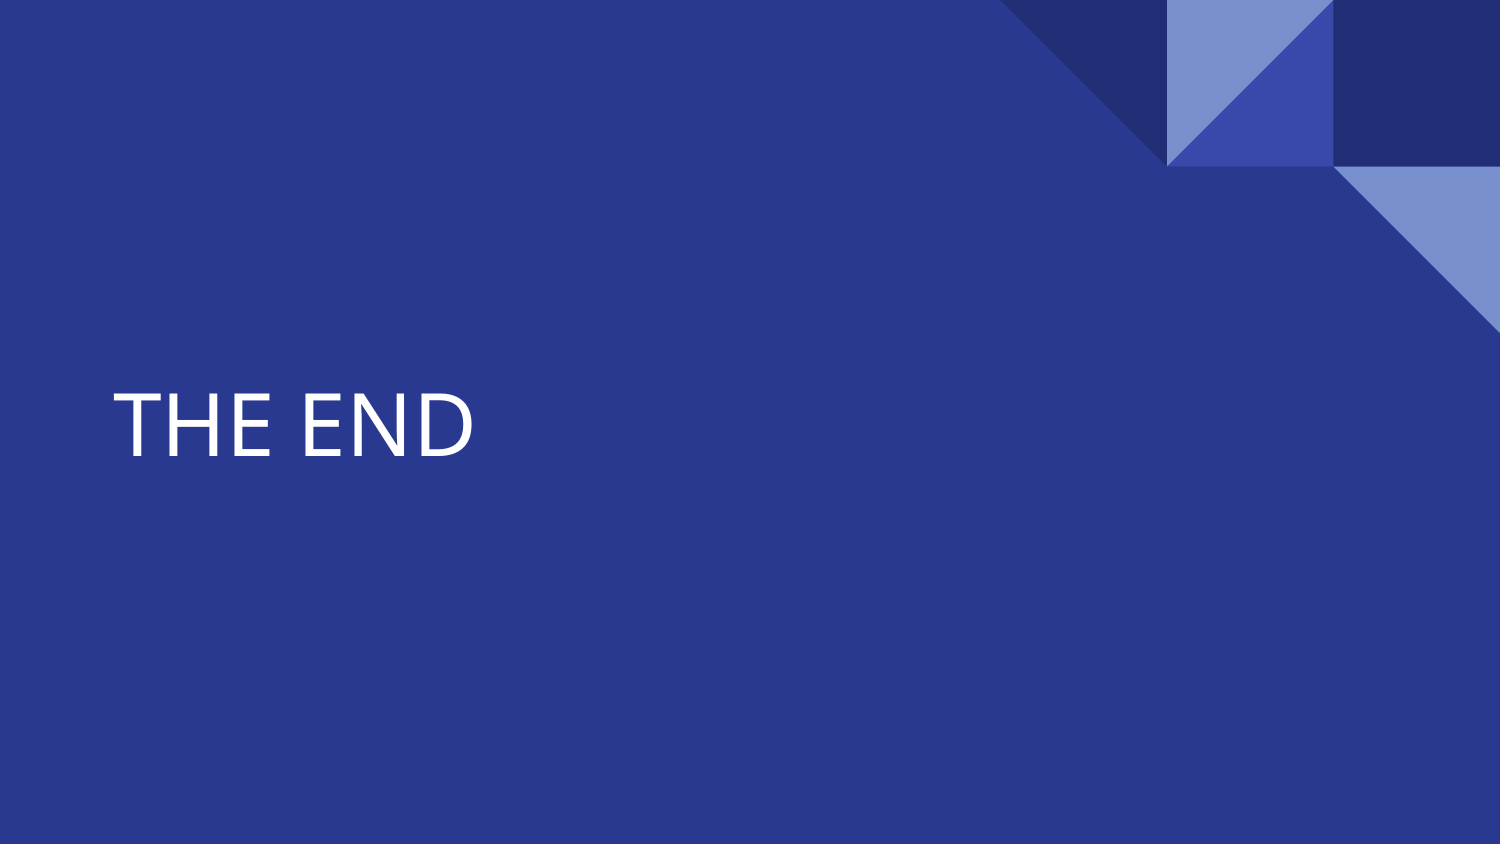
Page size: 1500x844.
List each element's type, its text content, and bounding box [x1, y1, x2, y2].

title THE END [98, 353, 1447, 491]
